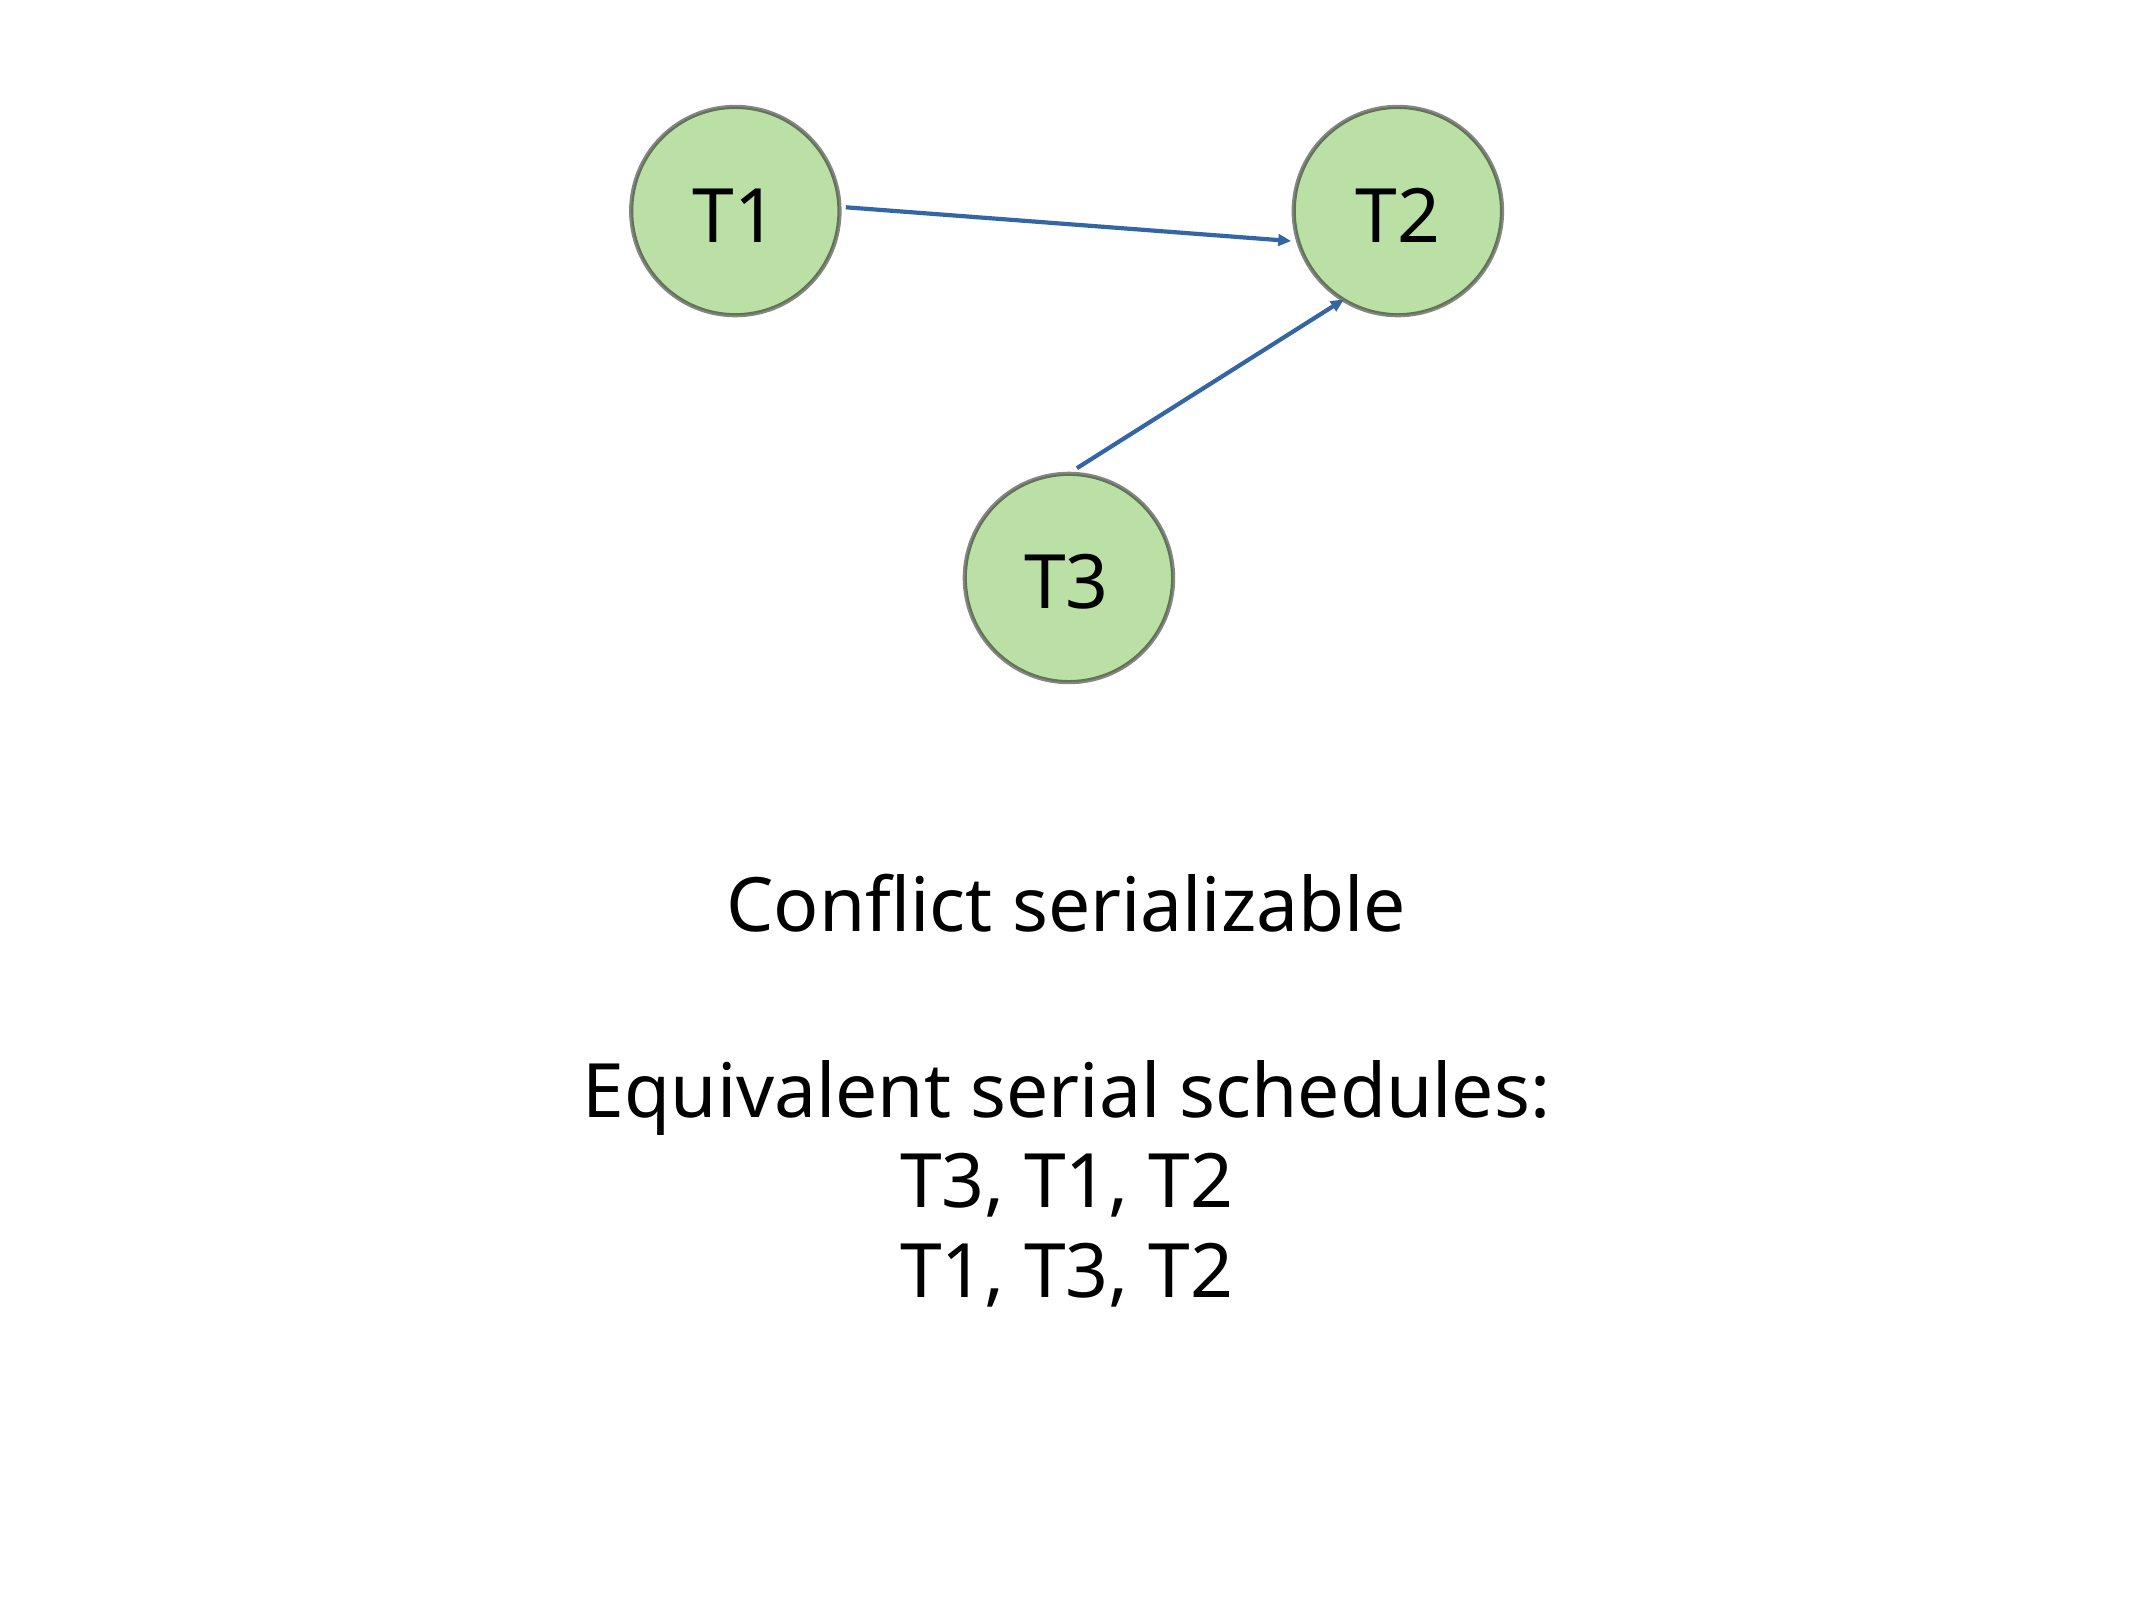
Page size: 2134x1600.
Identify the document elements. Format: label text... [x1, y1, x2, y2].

text_box T1 [684, 158, 787, 266]
text_box [964, 473, 1174, 683]
text_box [1076, 299, 1344, 469]
text_box [631, 106, 840, 316]
text_box Conflict serializable [718, 847, 1416, 955]
text_box Equivalent serial schedules: T3, T1, T2 T1, T3, T2 [574, 1033, 1559, 1321]
text_box T2 [1347, 158, 1449, 266]
text_box [1293, 106, 1503, 316]
text_box [845, 207, 1291, 247]
text_box T3 [1015, 524, 1118, 632]
